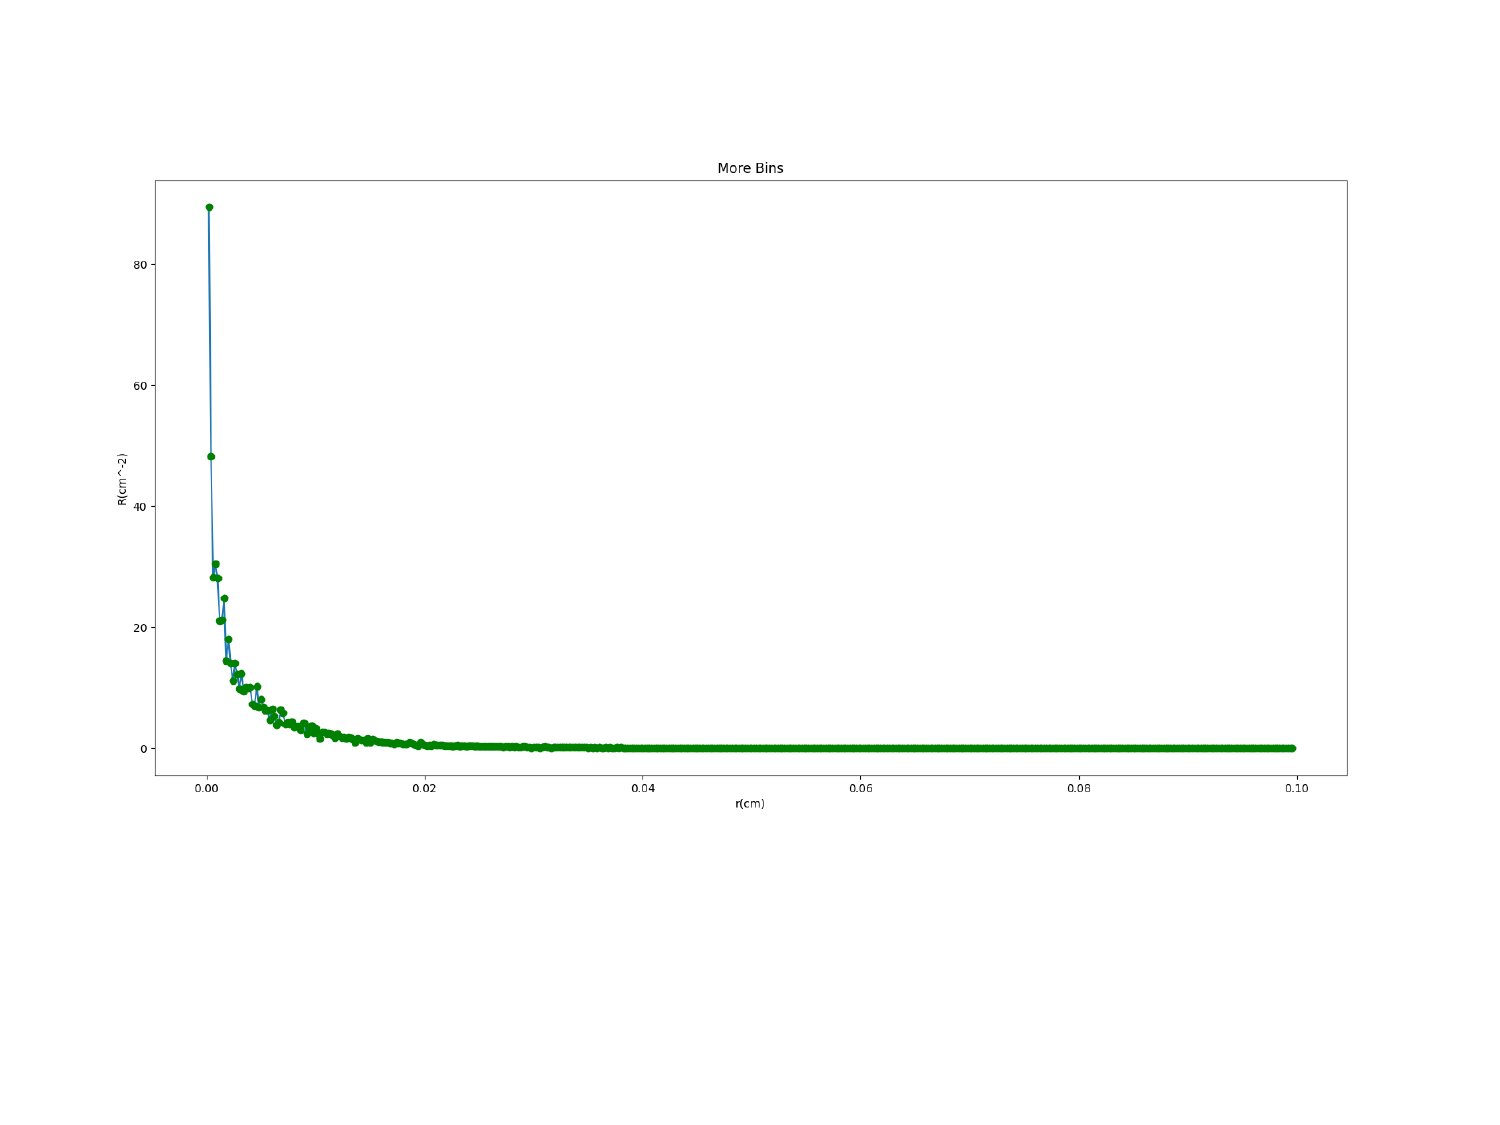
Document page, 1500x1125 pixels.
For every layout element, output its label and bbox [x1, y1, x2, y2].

picture [0, 87, 1500, 860]
